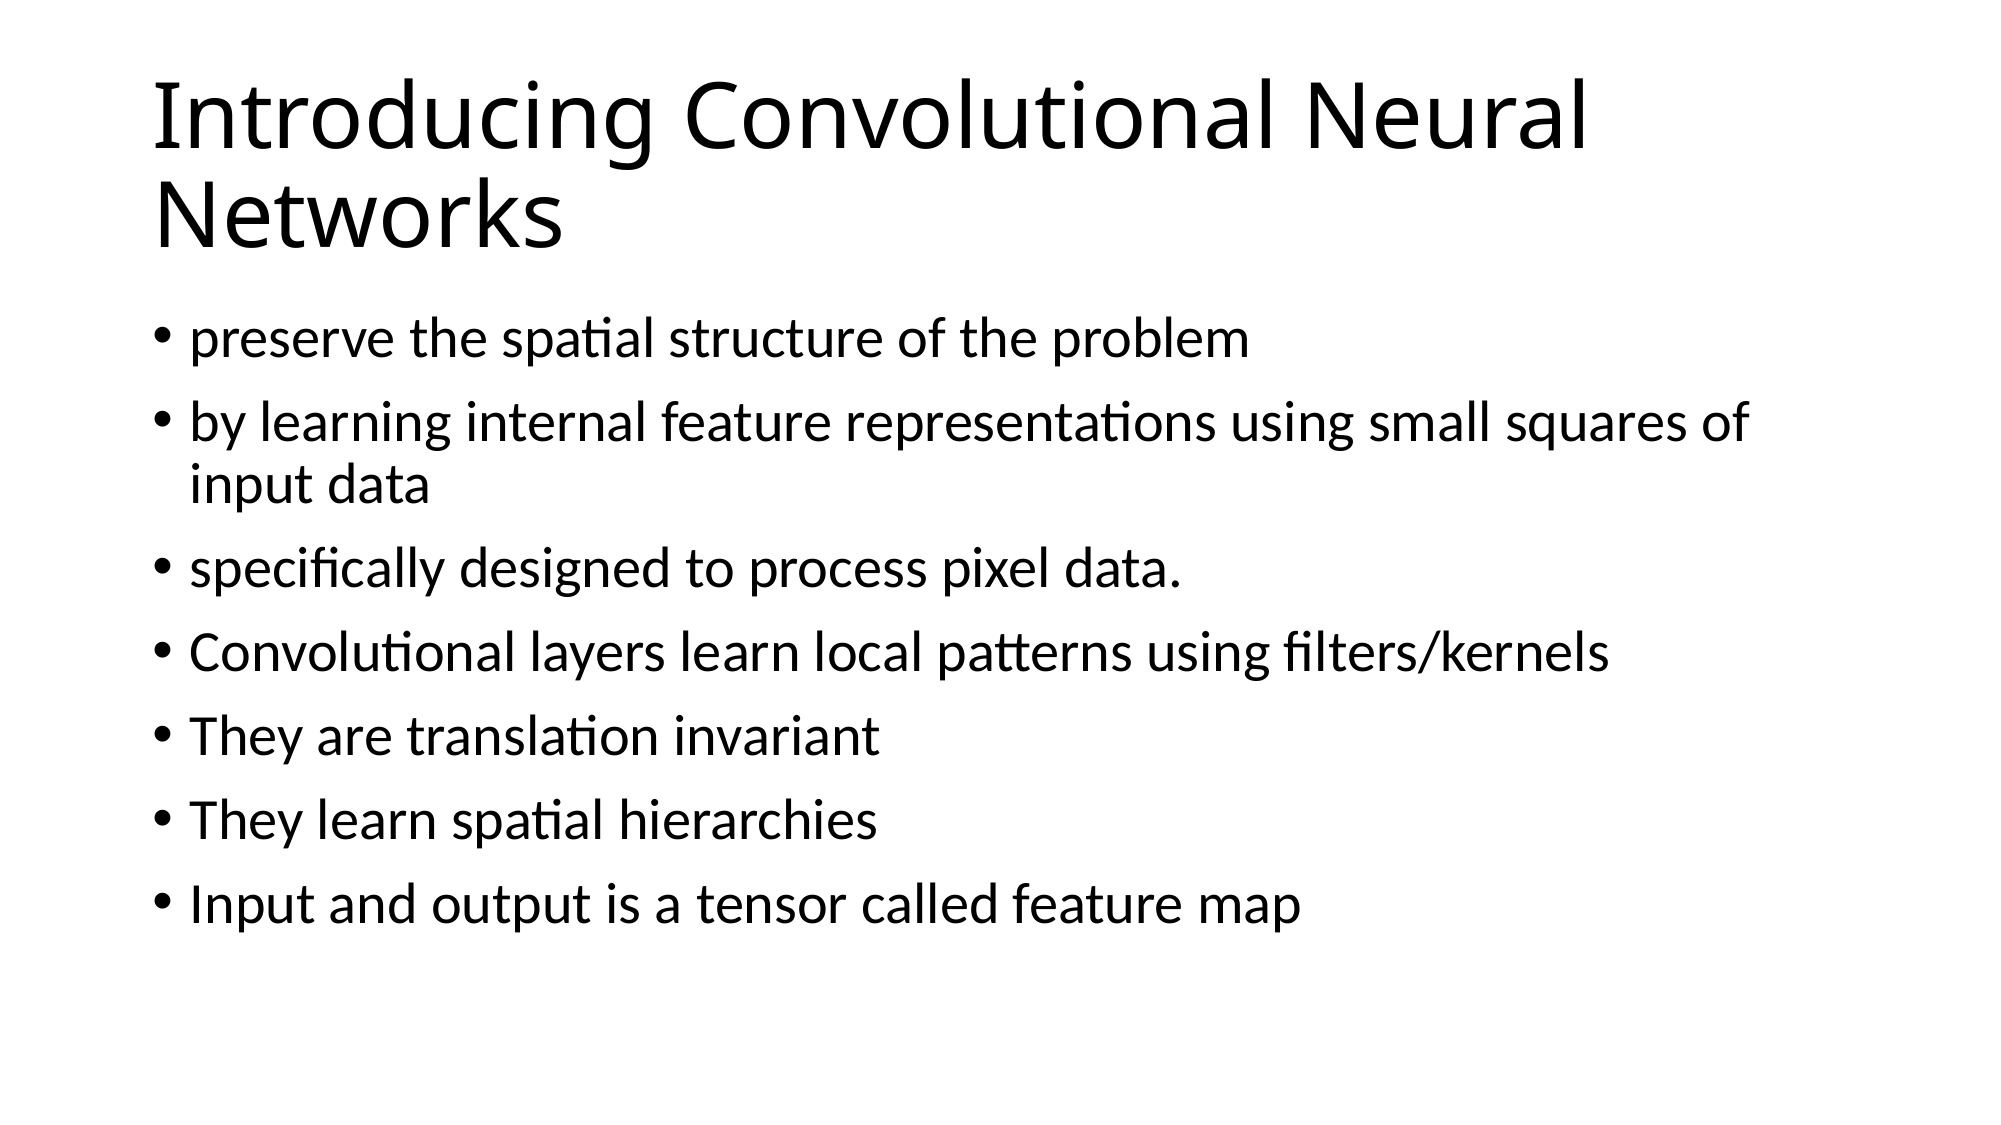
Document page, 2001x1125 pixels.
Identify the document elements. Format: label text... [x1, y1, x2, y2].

list preserve the spatial structure of the problem by learning internal feature representations using small squares of input data specifically designed to process pixel data. Convolutional layers learn local patterns using filters/kernels They are translation invariant They learn spatial hierarchies Input and output is a tensor called feature map [137, 299, 1863, 1014]
title Introducing Convolutional Neural Networks [137, 59, 1863, 278]
